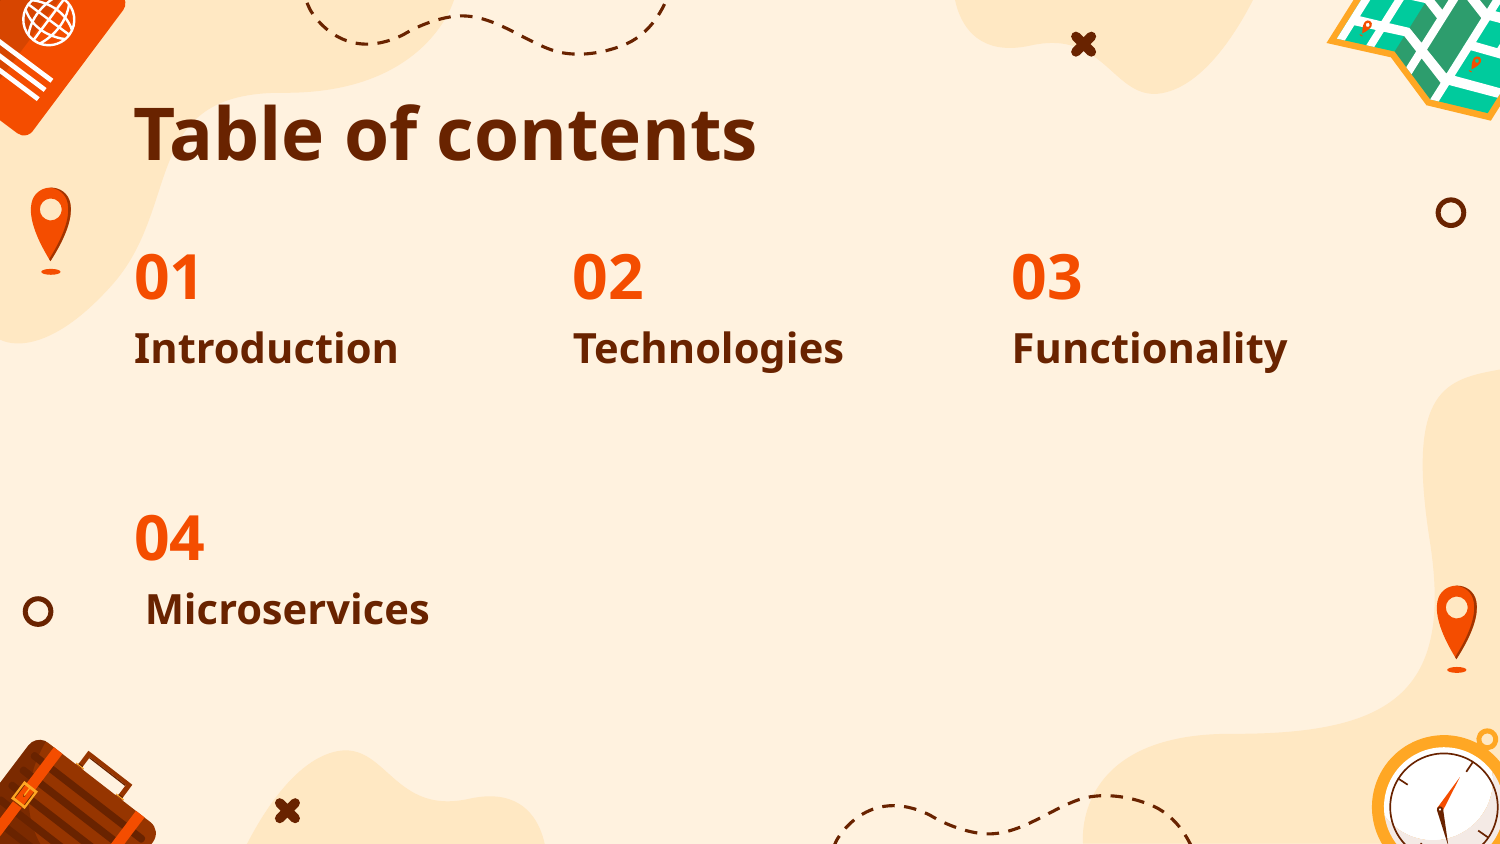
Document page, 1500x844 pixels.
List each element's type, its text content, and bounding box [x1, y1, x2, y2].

subtitle Functionality [996, 307, 1381, 388]
title 03 [996, 237, 1147, 307]
title 01 [119, 237, 270, 307]
subtitle Introduction [119, 307, 504, 388]
subtitle Microservices [119, 568, 504, 648]
subtitle Technologies [557, 307, 943, 388]
title 04 [119, 498, 270, 568]
title Table of contents [118, 72, 1382, 167]
title 02 [557, 237, 708, 307]
